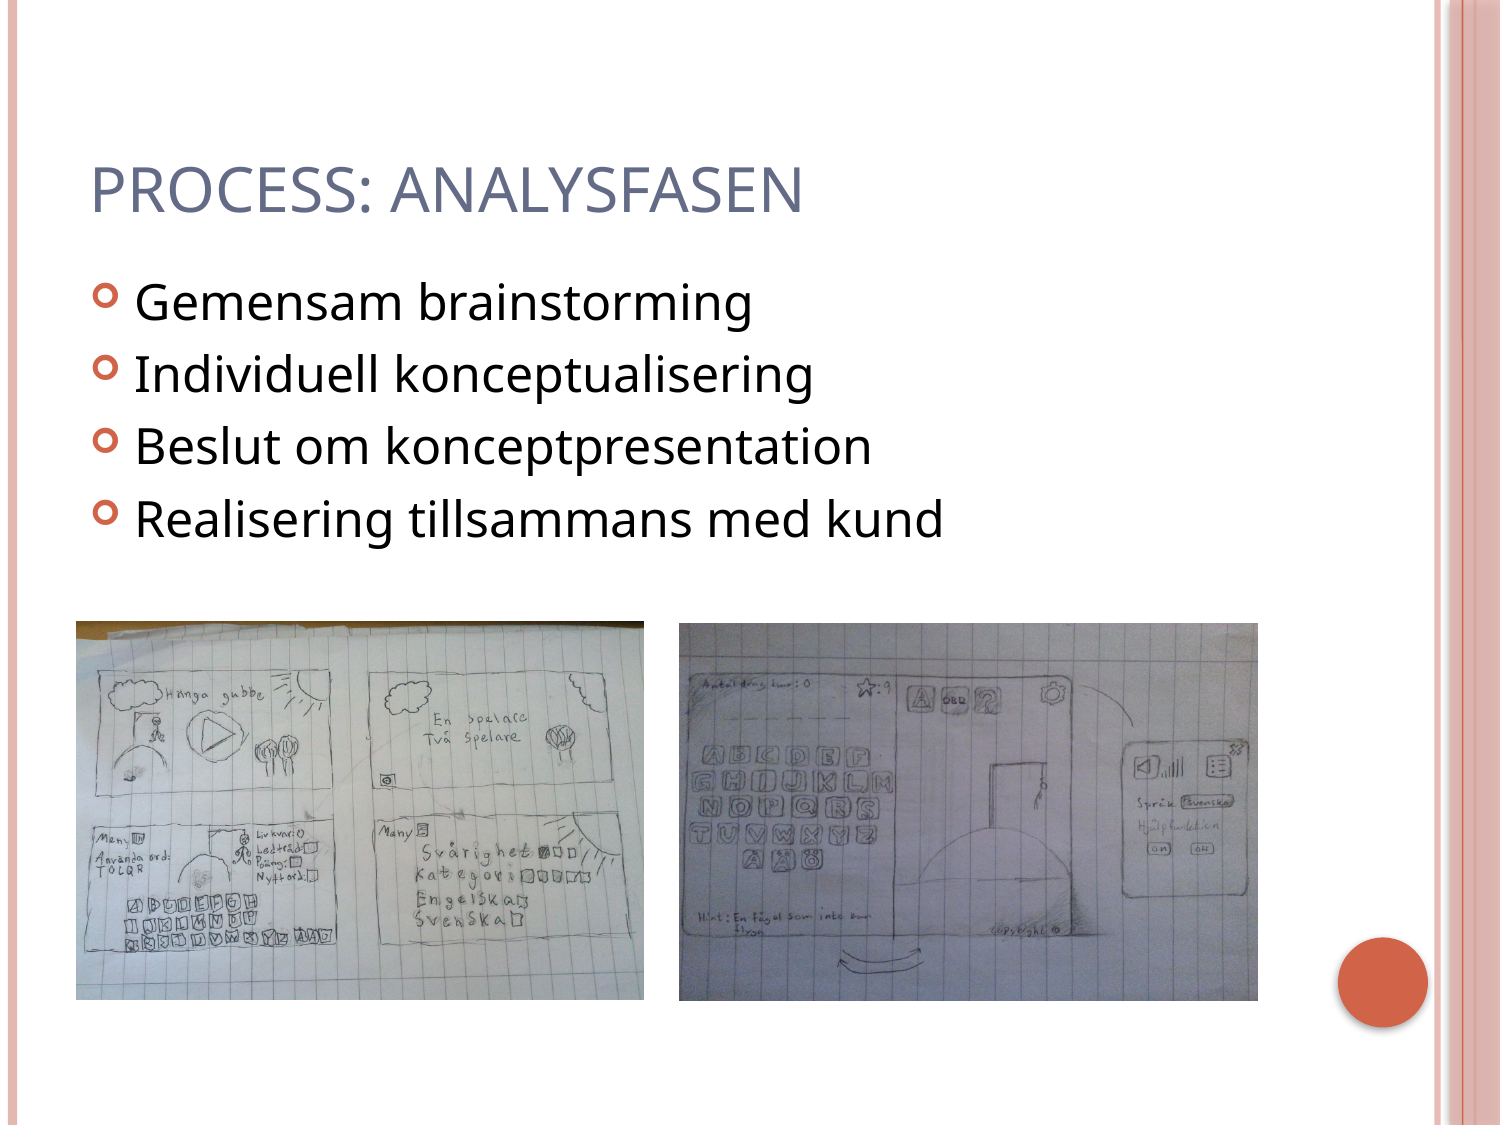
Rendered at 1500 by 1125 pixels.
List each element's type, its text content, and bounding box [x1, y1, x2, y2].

picture [678, 622, 1259, 1002]
title Process: analysfasen [75, 45, 1300, 233]
picture [76, 621, 645, 1001]
list Gemensam brainstorming Individuell konceptualisering Beslut om konceptpresentation Realisering tillsammans med kund [75, 262, 1300, 1062]
